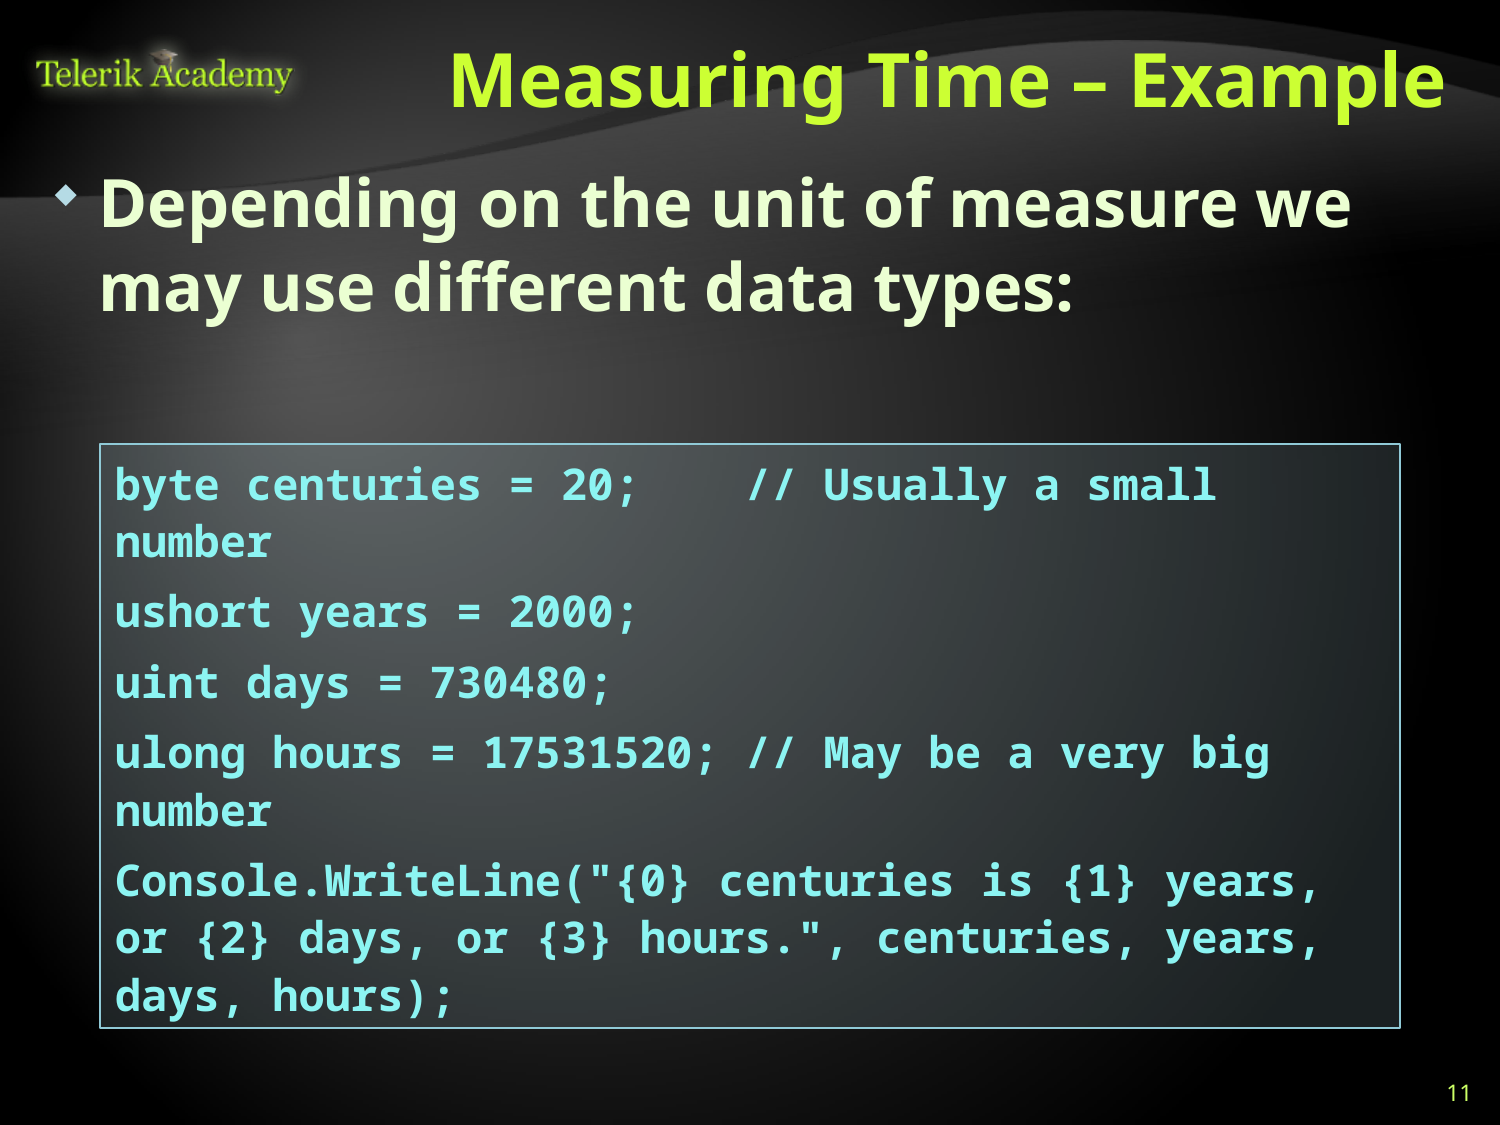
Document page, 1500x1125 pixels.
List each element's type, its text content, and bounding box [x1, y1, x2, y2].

title Measuring Time – Example [16, 12, 1463, 149]
slide_number 11 [1412, 1074, 1488, 1113]
picture [0, 0, 1500, 1125]
text_box byte centuries = 20; // Usually a small number ushort years = 2000; uint days = 730480; ulong hours = 17531520; // May be a very big number Console.WriteLine("{0} centuries is {1} years, or {2} days, or {3} hours.", centuries, years, days, hours); [99, 443, 1400, 1028]
list Depending on the unit of measure we may use different data types: [37, 149, 1463, 1100]
